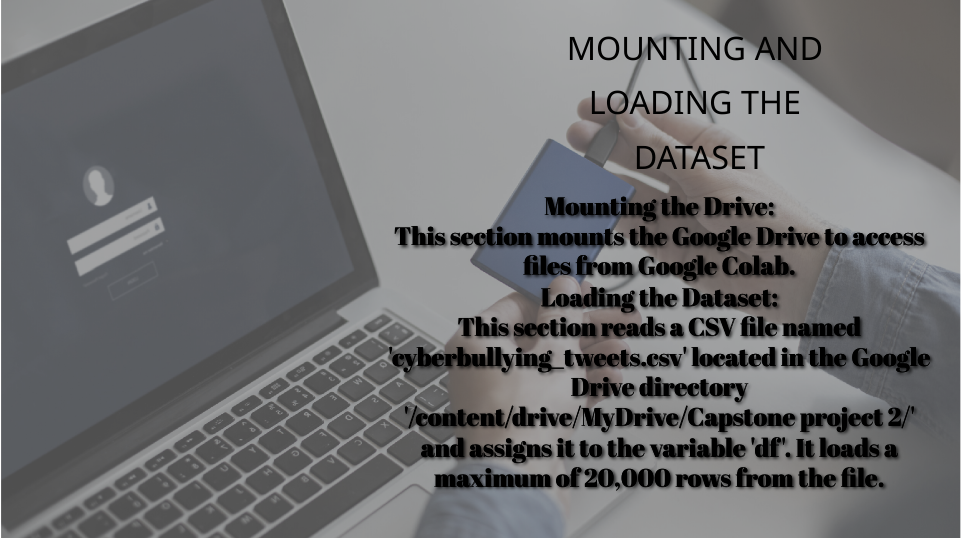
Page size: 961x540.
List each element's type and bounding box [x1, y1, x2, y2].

text_box [0, 0, 961, 539]
